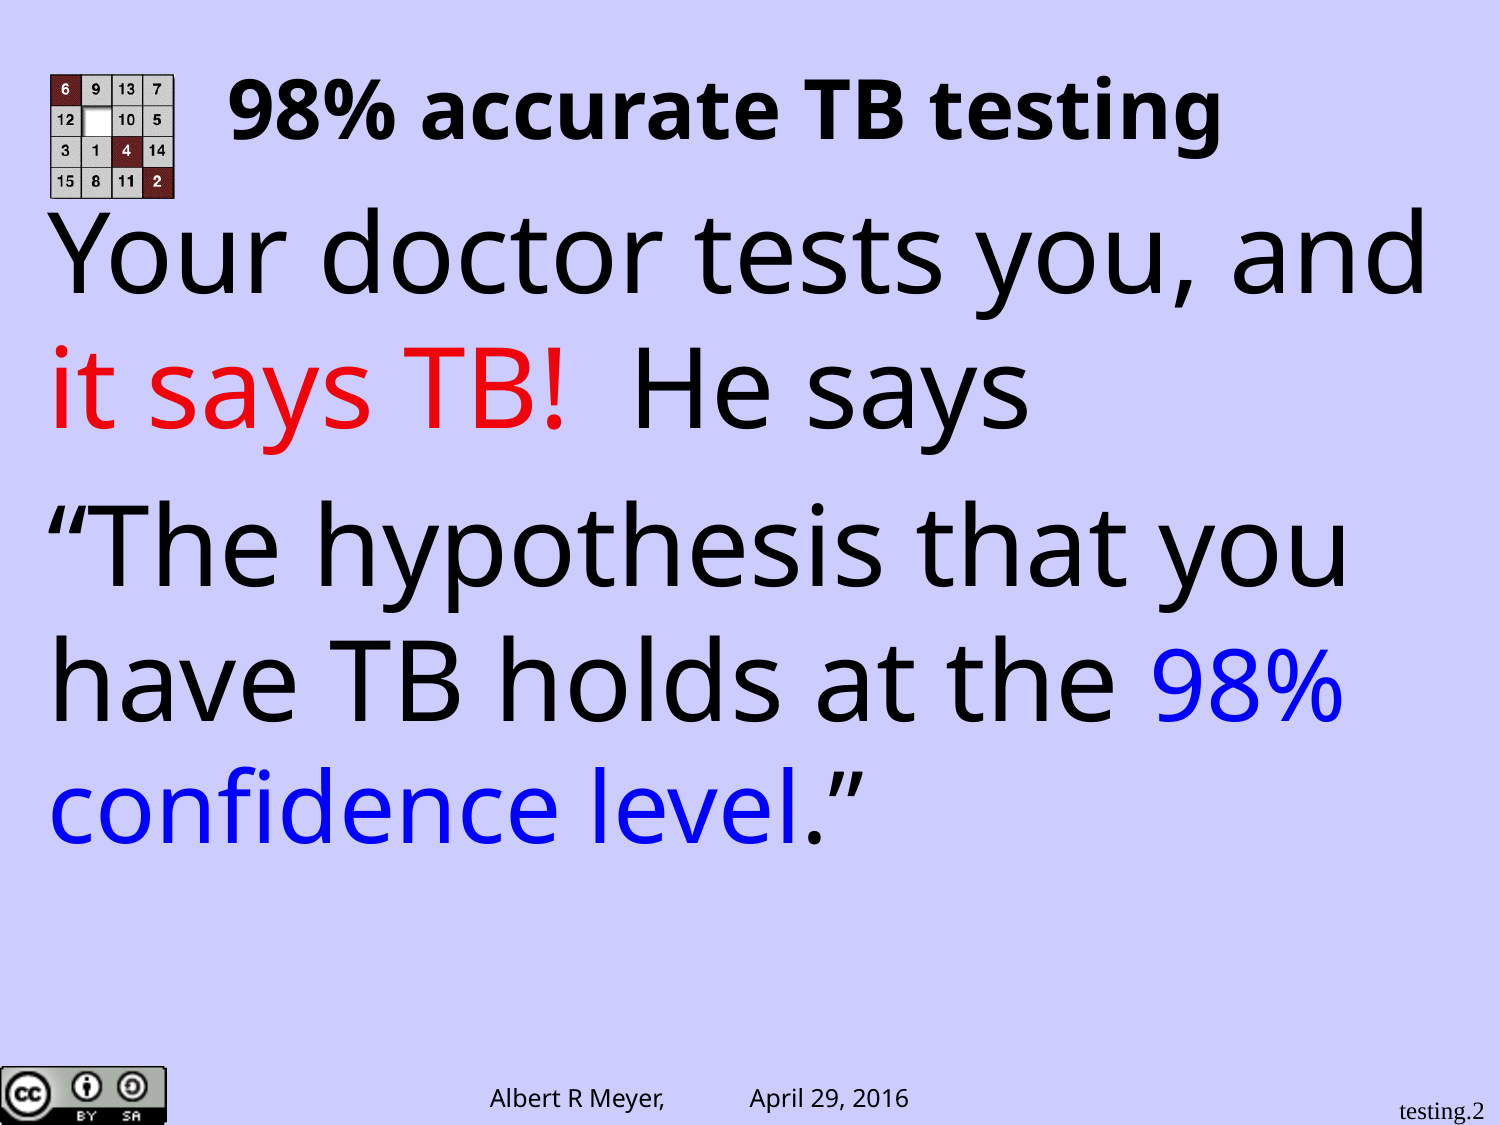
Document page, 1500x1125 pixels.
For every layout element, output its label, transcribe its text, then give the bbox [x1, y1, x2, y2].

text_box testing.2 [1262, 1087, 1500, 1125]
picture [50, 74, 175, 174]
picture [0, 1066, 167, 1125]
text_box Your doctor tests you, and it says TB! He says “The hypothesis that you have TB holds at the 98% confidence level.” [32, 174, 1500, 872]
title 98% accurate TB testing [212, 37, 1288, 176]
